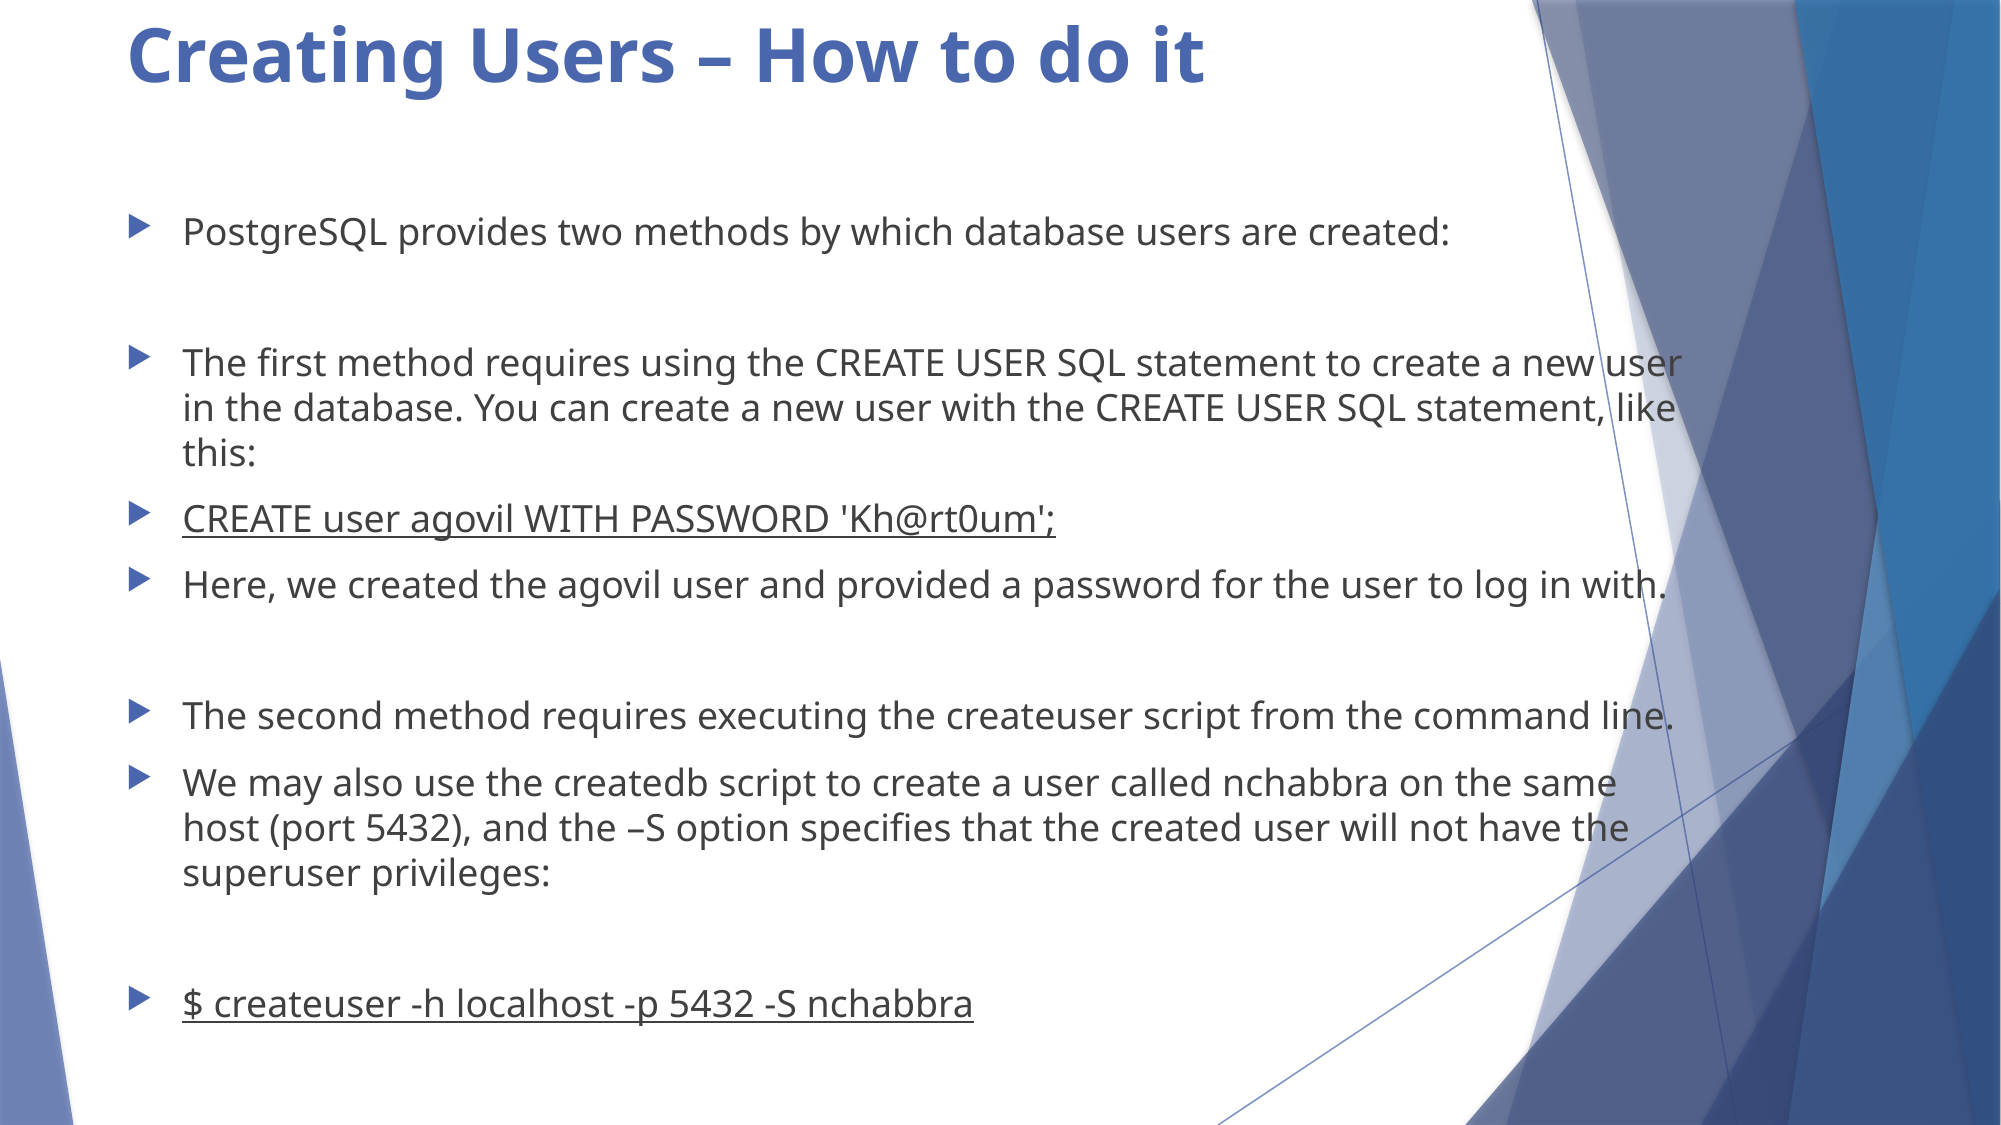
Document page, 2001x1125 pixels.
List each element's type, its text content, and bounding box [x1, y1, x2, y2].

title Creating Users – How to do it [111, 0, 1522, 200]
list PostgreSQL provides two methods by which database users are created: The first method requires using the CREATE USER SQL statement to create a new user in the database. You can create a new user with the CREATE USER SQL statement, like this: CREATE user agovil WITH PASSWORD 'Kh@rt0um'; Here, we created the agovil user and provided a password for the user to log in with. The second method requires executing the createuser script from the command line. We may also use the createdb script to create a user called nchabbra on the same host (port 5432), and the –S option specifies that the created user will not have the superuser privileges: $ createuser -h localhost -p 5432 -S nchabbra [111, 200, 1714, 1096]
